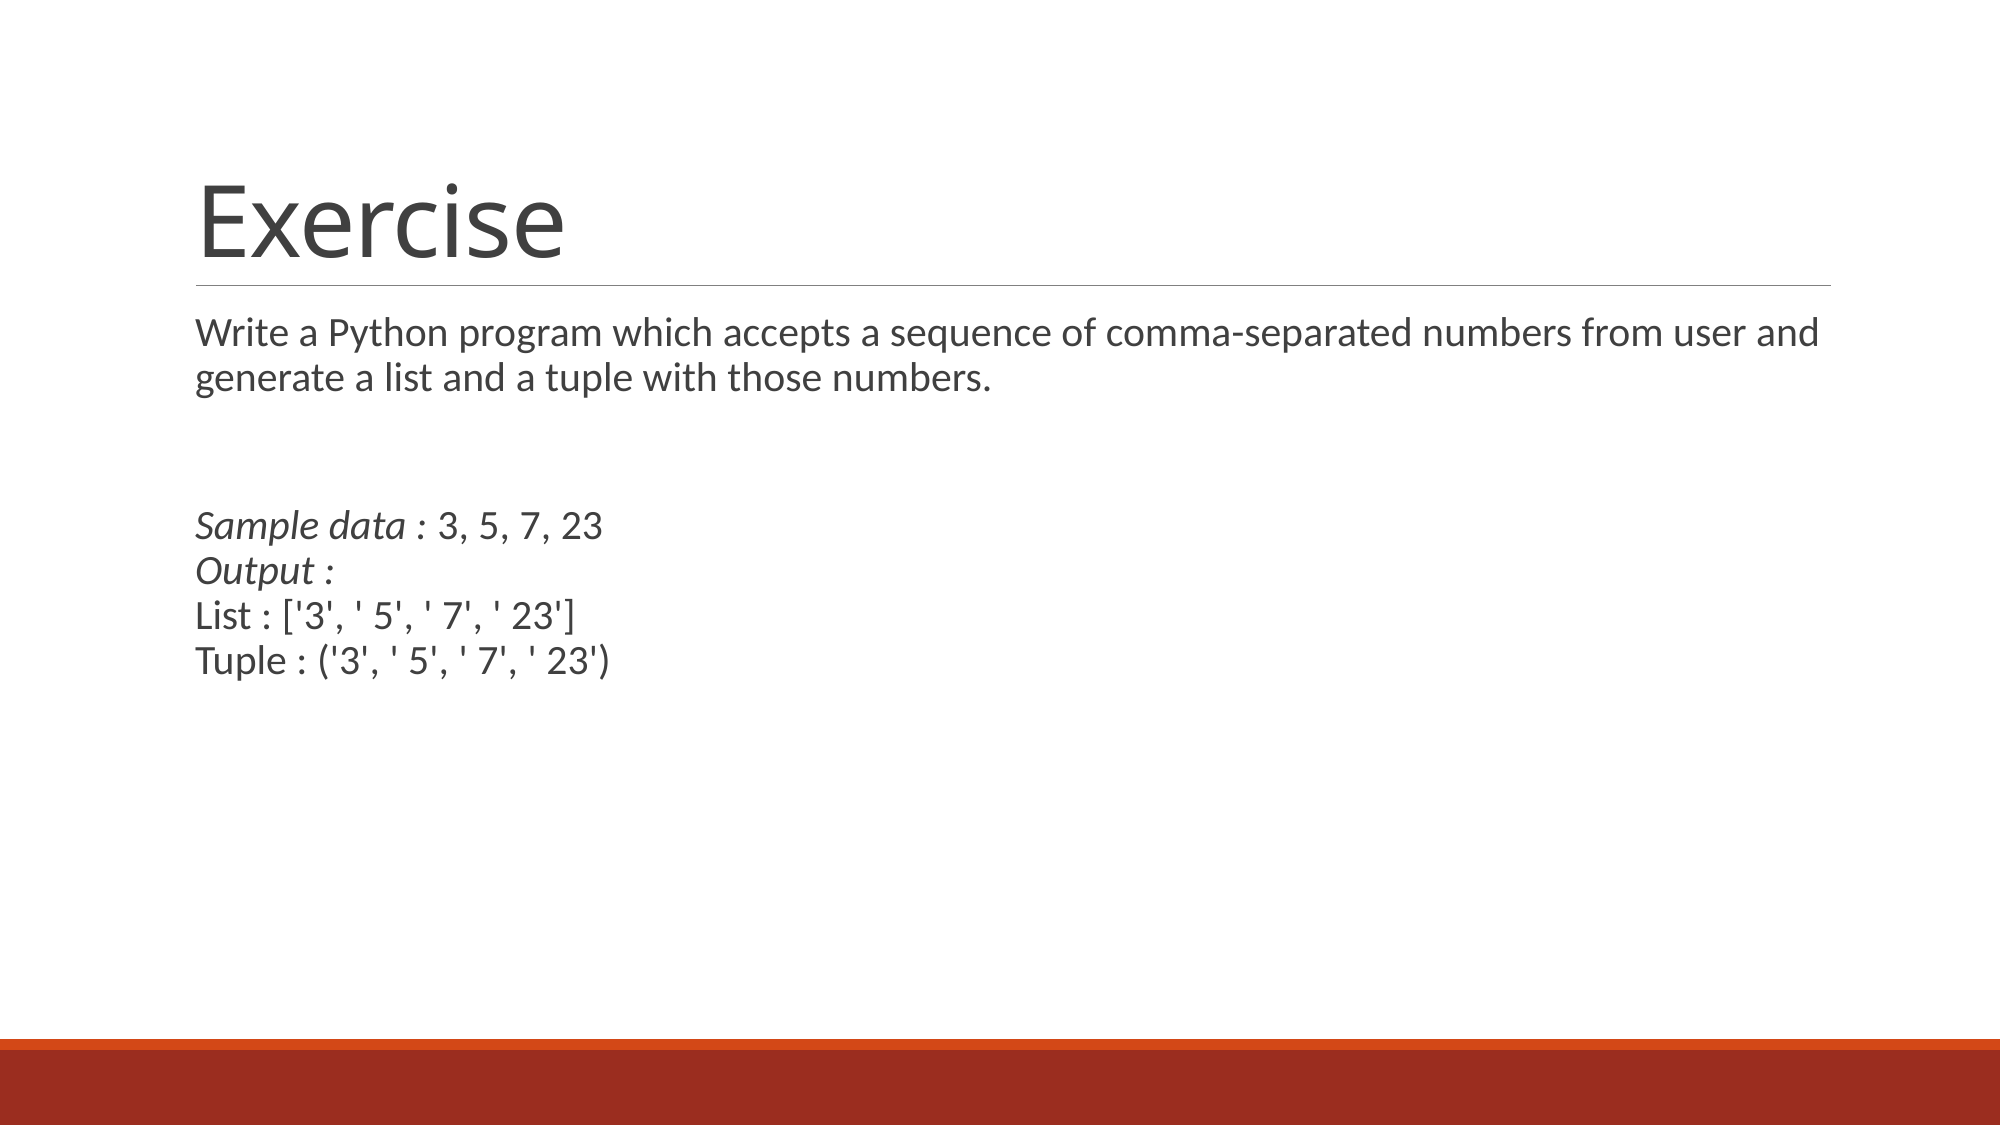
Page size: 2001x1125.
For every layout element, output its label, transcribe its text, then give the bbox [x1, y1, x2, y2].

list Write a Python program which accepts a sequence of comma-separated numbers from user and generate a list and a tuple with those numbers. Sample data : 3, 5, 7, 23 Output : List : ['3', ' 5', ' 7', ' 23'] Tuple : ('3', ' 5', ' 7', ' 23') [180, 302, 1830, 963]
title Exercise [180, 47, 1830, 285]
